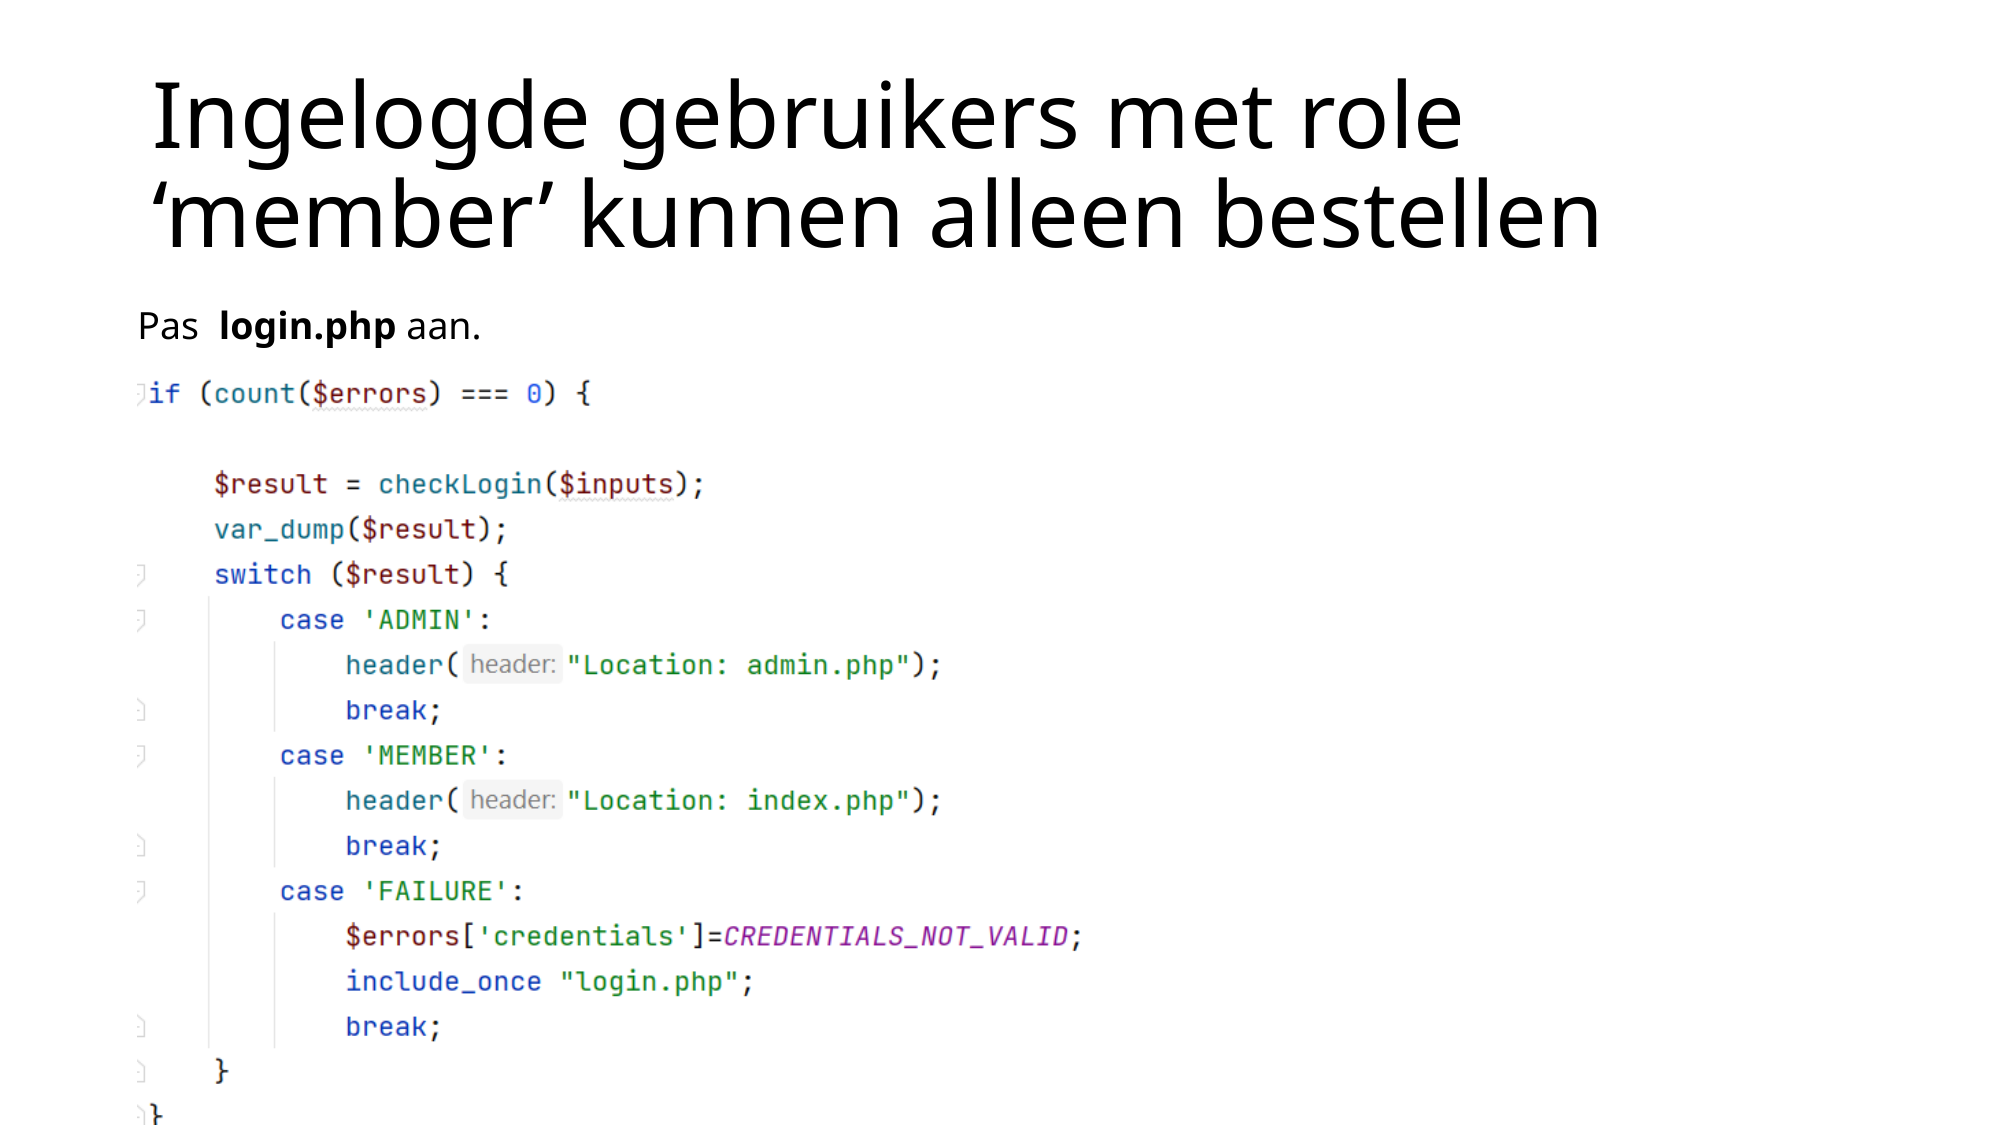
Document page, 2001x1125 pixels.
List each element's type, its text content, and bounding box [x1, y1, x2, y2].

title Ingelogde gebruikers met role ‘member’ kunnen alleen bestellen [137, 59, 1863, 278]
text_box Pas login.php aan. [122, 295, 507, 355]
picture [136, 373, 1092, 1125]
